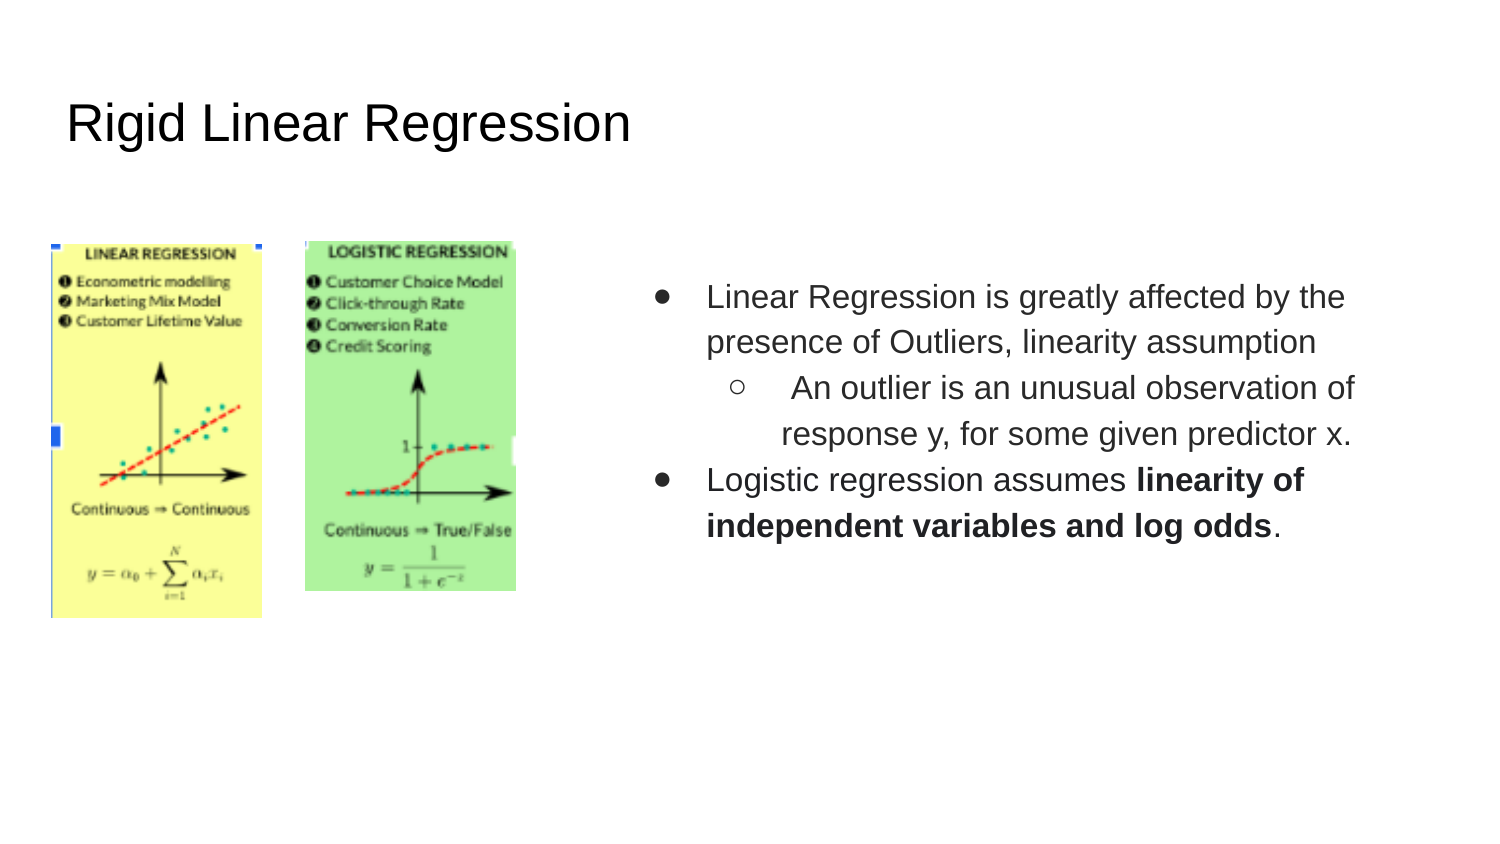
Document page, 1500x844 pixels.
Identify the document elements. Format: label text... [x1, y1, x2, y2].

picture [305, 241, 516, 591]
title Rigid Linear Regression [51, 72, 1449, 167]
picture [50, 244, 262, 618]
list Linear Regression is greatly affected by the presence of Outliers, linearity assumption An outlier is an unusual observation of response y, for some given predictor x. Logistic regression assumes linearity of independent variables and log odds. [616, 189, 1449, 750]
